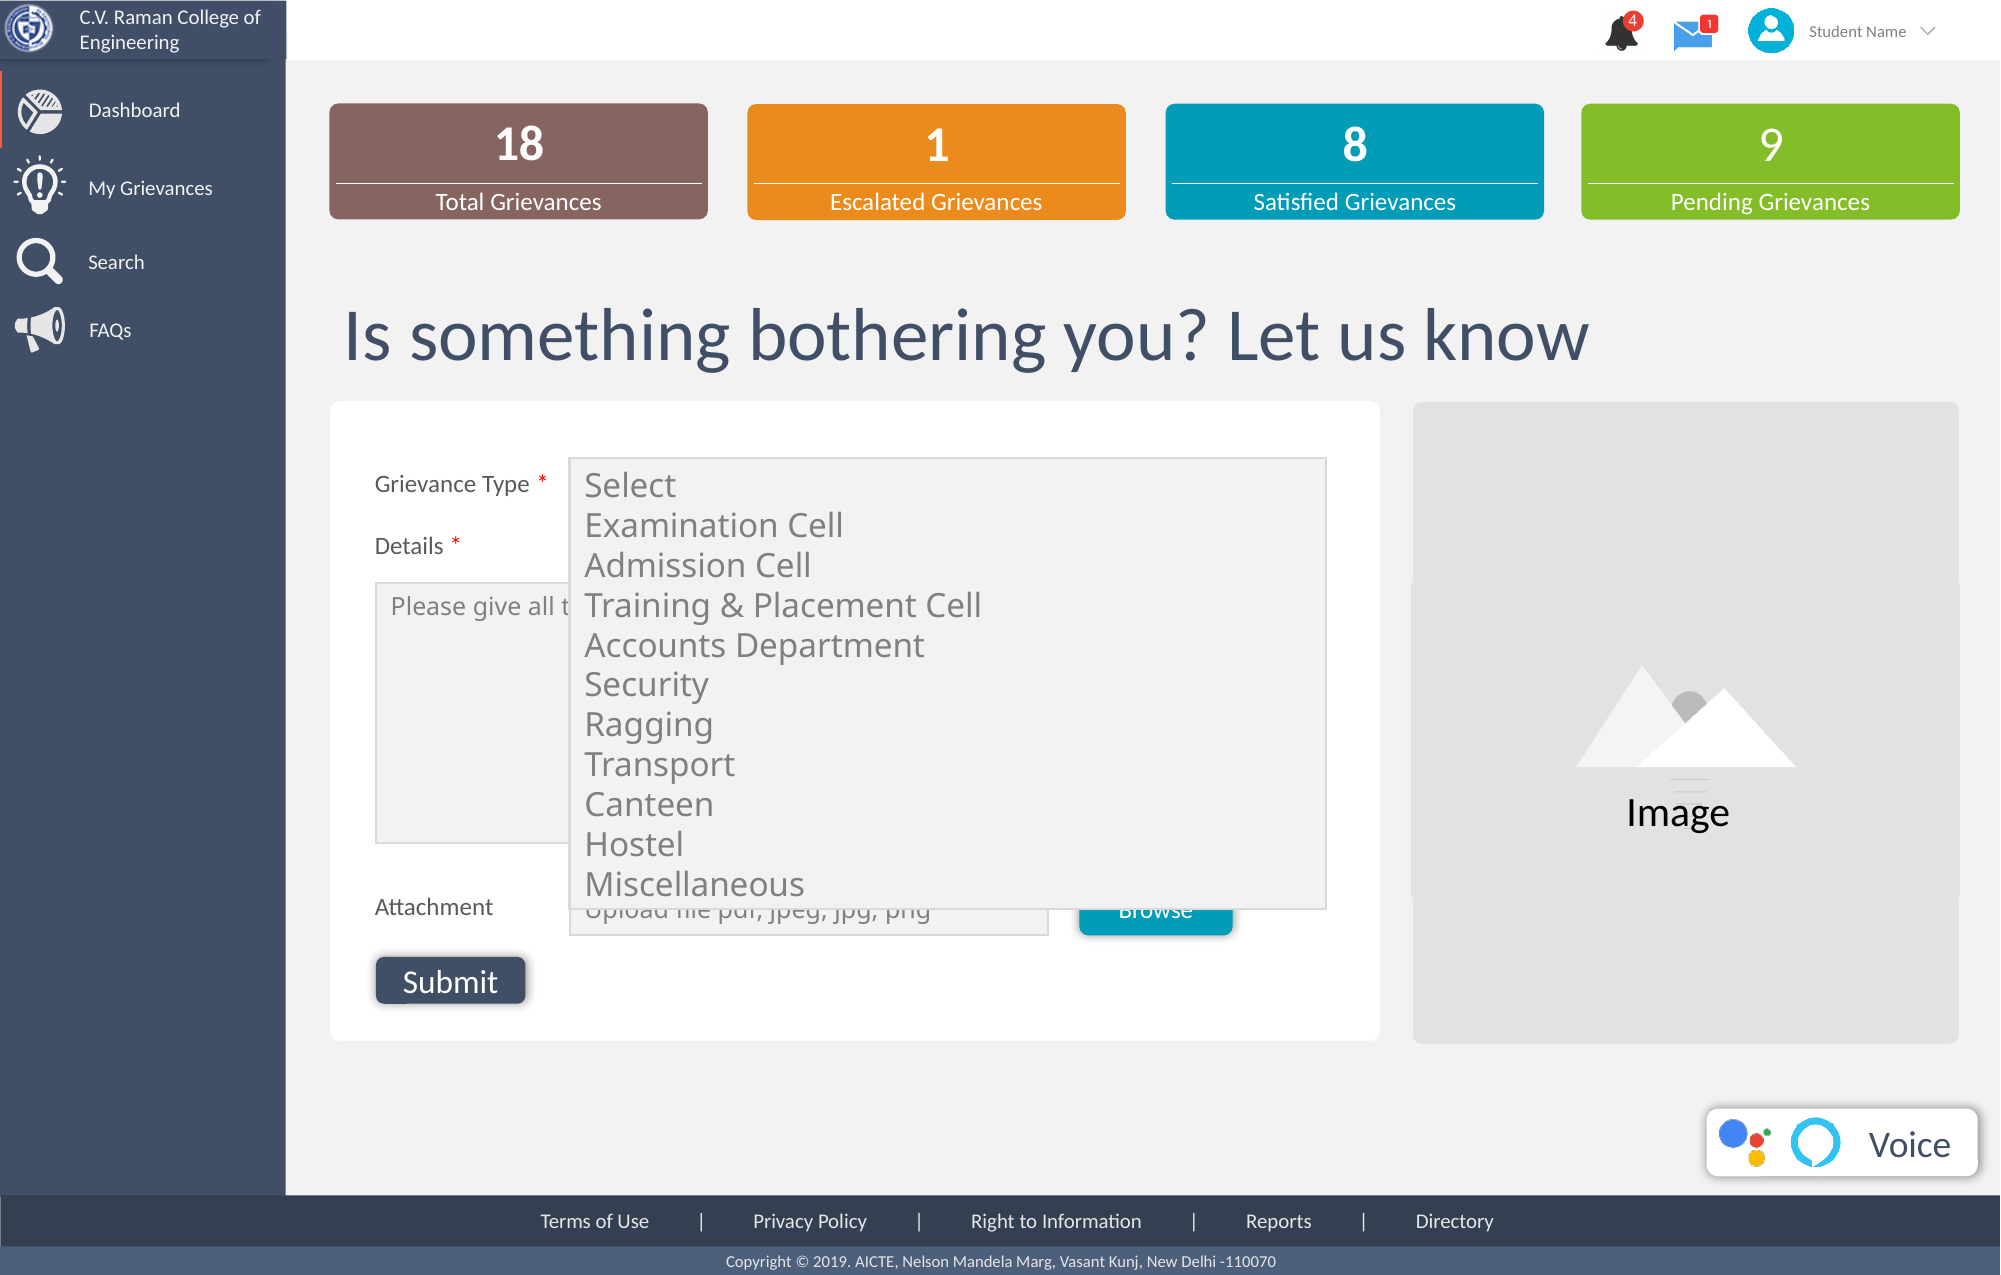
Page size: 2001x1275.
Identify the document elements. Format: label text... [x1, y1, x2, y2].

text_box Copyright © 2019. AICTE, Nelson Mandela Marg, Vasant Kunj, New Delhi -110070 [0, 1243, 2000, 1275]
text_box 1 [747, 104, 1127, 178]
text_box [1920, 26, 1936, 36]
text_box [30, 307, 65, 345]
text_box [17, 89, 62, 135]
text_box [287, 61, 2000, 1194]
text_box [307, 0, 1659, 61]
text_box Student Name [1794, 13, 1922, 48]
text_box Grievance Type * [360, 459, 568, 505]
text_box My Grievances [73, 167, 246, 208]
text_box [328, 398, 1382, 1044]
text_box Voice [1859, 1107, 1979, 1178]
text_box Submit [374, 955, 527, 1005]
text_box Pending Grievances [1581, 177, 1961, 223]
text_box [26, 335, 40, 353]
text_box Upload file pdf, jpeg, jpg, png [569, 910, 1049, 936]
text_box Total Grievances [329, 177, 709, 223]
picture [0, 3, 57, 54]
text_box C.V. Raman College of Engineering [64, 0, 307, 62]
picture [1717, 1098, 1859, 1186]
text_box 8 [1165, 103, 1545, 177]
text_box Browse [1078, 910, 1234, 937]
text_box Voice [1705, 1107, 1771, 1178]
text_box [13, 155, 67, 215]
text_box [0, 62, 287, 1194]
text_box 18 [329, 103, 709, 177]
text_box [16, 237, 63, 285]
picture [1411, 583, 1960, 897]
text_box [0, 1194, 2000, 1200]
text_box Satisfied Grievances [1165, 177, 1545, 223]
text_box Is something bothering you? Let us know [329, 278, 1687, 383]
picture [1659, 0, 1732, 69]
text_box [14, 318, 28, 334]
text_box [1732, 0, 2000, 61]
picture [1748, 8, 1794, 53]
text_box Select Examination Cell Admission Cell Training & Placement Cell Accounts Department Security Ragging Transport Canteen Hostel Miscellaneous [568, 457, 1327, 910]
text_box [0, 0, 64, 60]
text_box Search [73, 241, 164, 281]
text_box IMage [1410, 399, 1961, 1046]
text_box Escalated Grievances [747, 178, 1127, 223]
picture [1598, 8, 1647, 54]
text_box Please give all the details of your Problem [375, 582, 568, 844]
text_box Dashboard [74, 88, 205, 129]
text_box 9 [1581, 103, 1961, 177]
text_box Details * [360, 522, 526, 567]
text_box Terms of Use | Privacy Policy | Right to Information | Reports | Directory [0, 1200, 2000, 1241]
text_box Attachment [360, 882, 561, 928]
text_box FAQs [74, 309, 153, 350]
